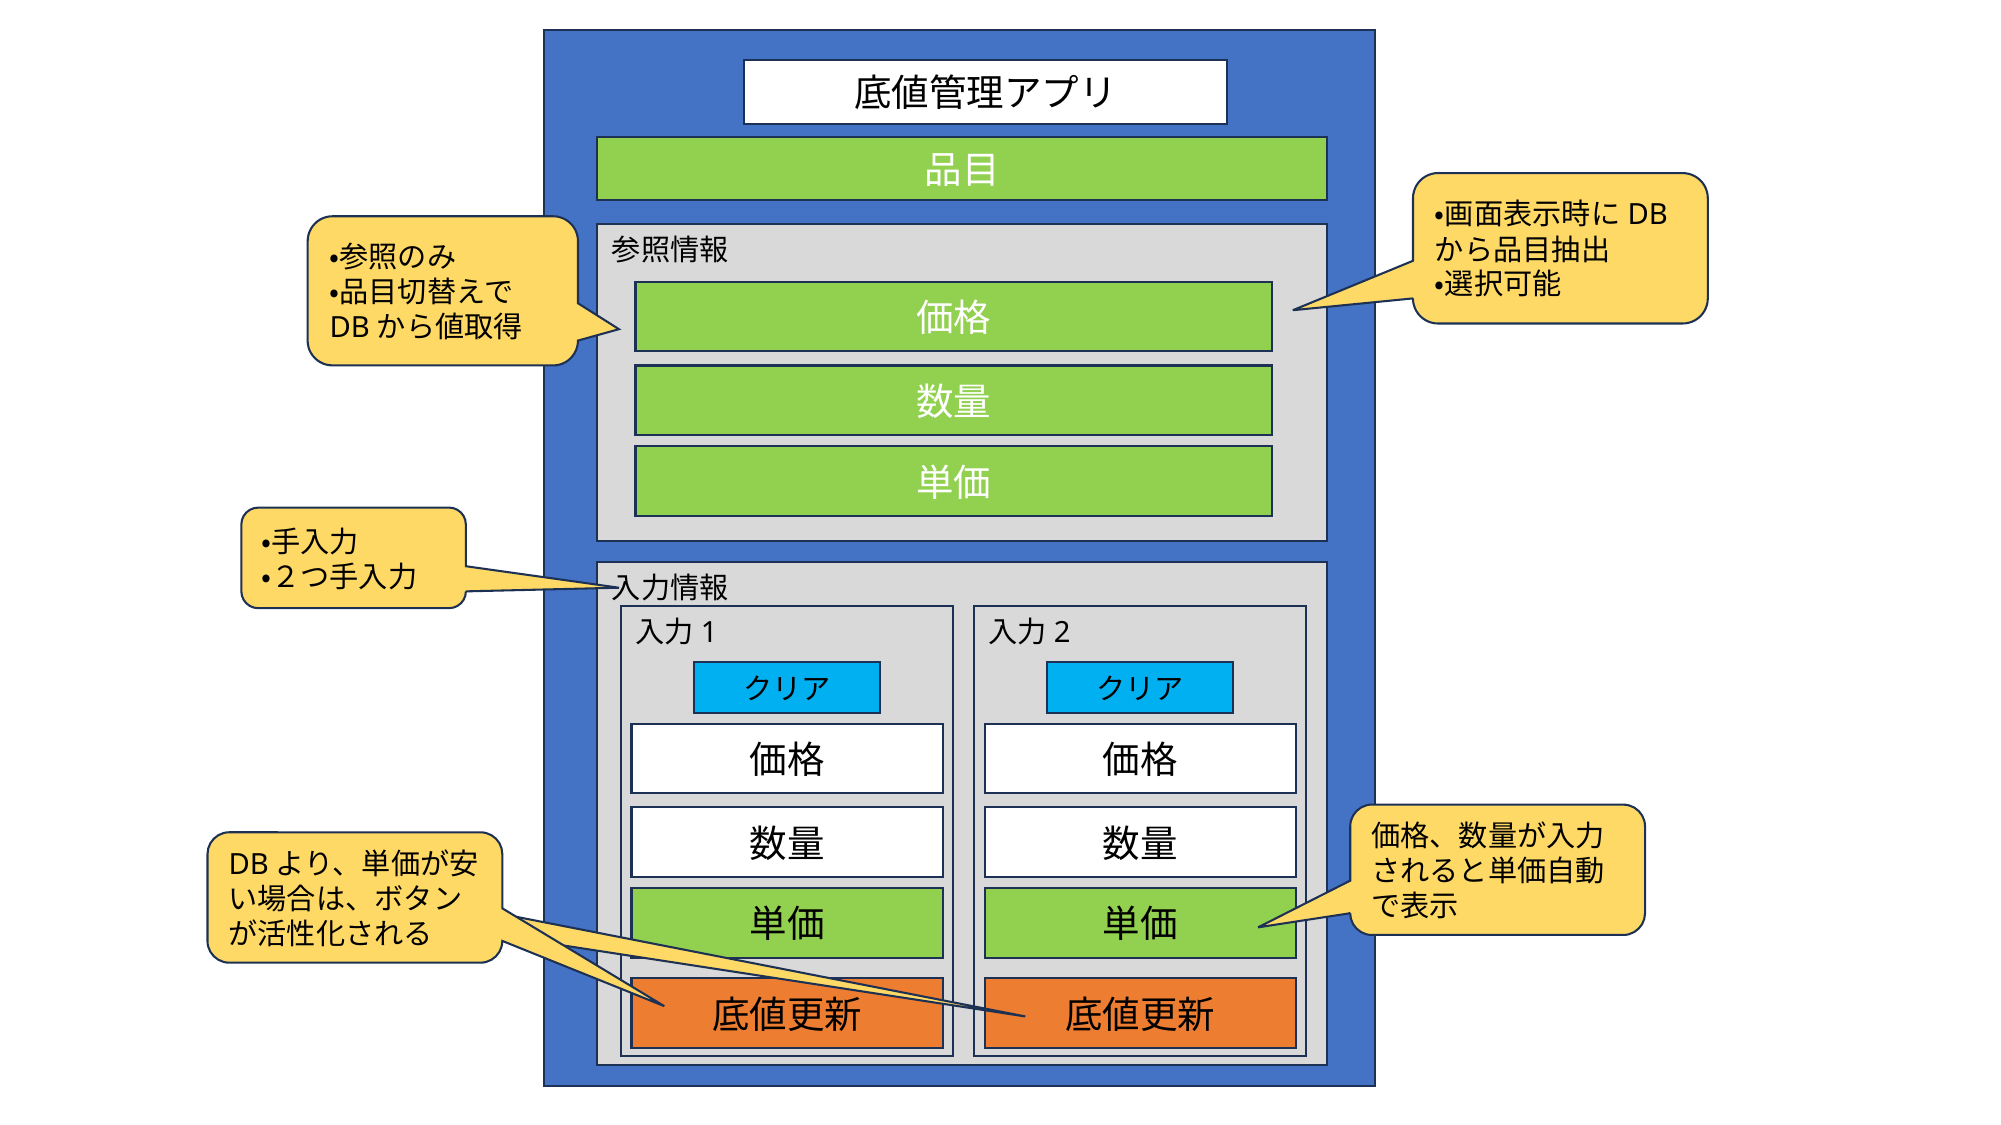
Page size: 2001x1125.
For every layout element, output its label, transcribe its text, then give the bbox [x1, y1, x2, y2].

text_box [543, 915, 1376, 1087]
text_box 入力情報 [596, 918, 1328, 1066]
text_box 価格 [630, 723, 944, 794]
text_box 入力情報 [596, 561, 1328, 1004]
text_box 数量 [630, 806, 944, 878]
text_box [543, 29, 1376, 312]
text_box 底値更新 [984, 977, 1297, 1049]
text_box 単価 [634, 445, 1273, 517]
text_box 品目 [596, 136, 1328, 201]
text_box 参照情報 [596, 223, 1328, 542]
text_box 入力1 [620, 990, 954, 1057]
text_box ・参照のみ ・品目切替えでDBから値取得 [306, 215, 622, 367]
text_box 数量 [634, 364, 1273, 436]
text_box [543, 304, 1376, 890]
text_box 価格、数量が入力されると単価自動で表示 [1257, 803, 1647, 936]
text_box 単価 [984, 887, 1297, 959]
text_box クリア [693, 661, 881, 714]
text_box ・画面表示時にDBから品目抽出 ・選択可能 [1292, 171, 1709, 325]
text_box ・手入力 ・２つ手入力 [240, 506, 620, 610]
text_box 底値管理アプリ [743, 59, 1228, 125]
text_box 価格 [984, 723, 1297, 794]
text_box 単価 [630, 887, 944, 959]
text_box DBより、単価が安い場合は、ボタンが活性化される [206, 831, 665, 1008]
text_box 入力1 [620, 605, 954, 1001]
text_box 価格 [634, 281, 1273, 352]
text_box クリア [1046, 661, 1234, 714]
text_box 入力2 [973, 605, 1307, 1057]
text_box [519, 916, 1026, 1018]
text_box [543, 590, 596, 931]
text_box 底値更新 [630, 977, 944, 1049]
text_box 数量 [984, 806, 1297, 878]
